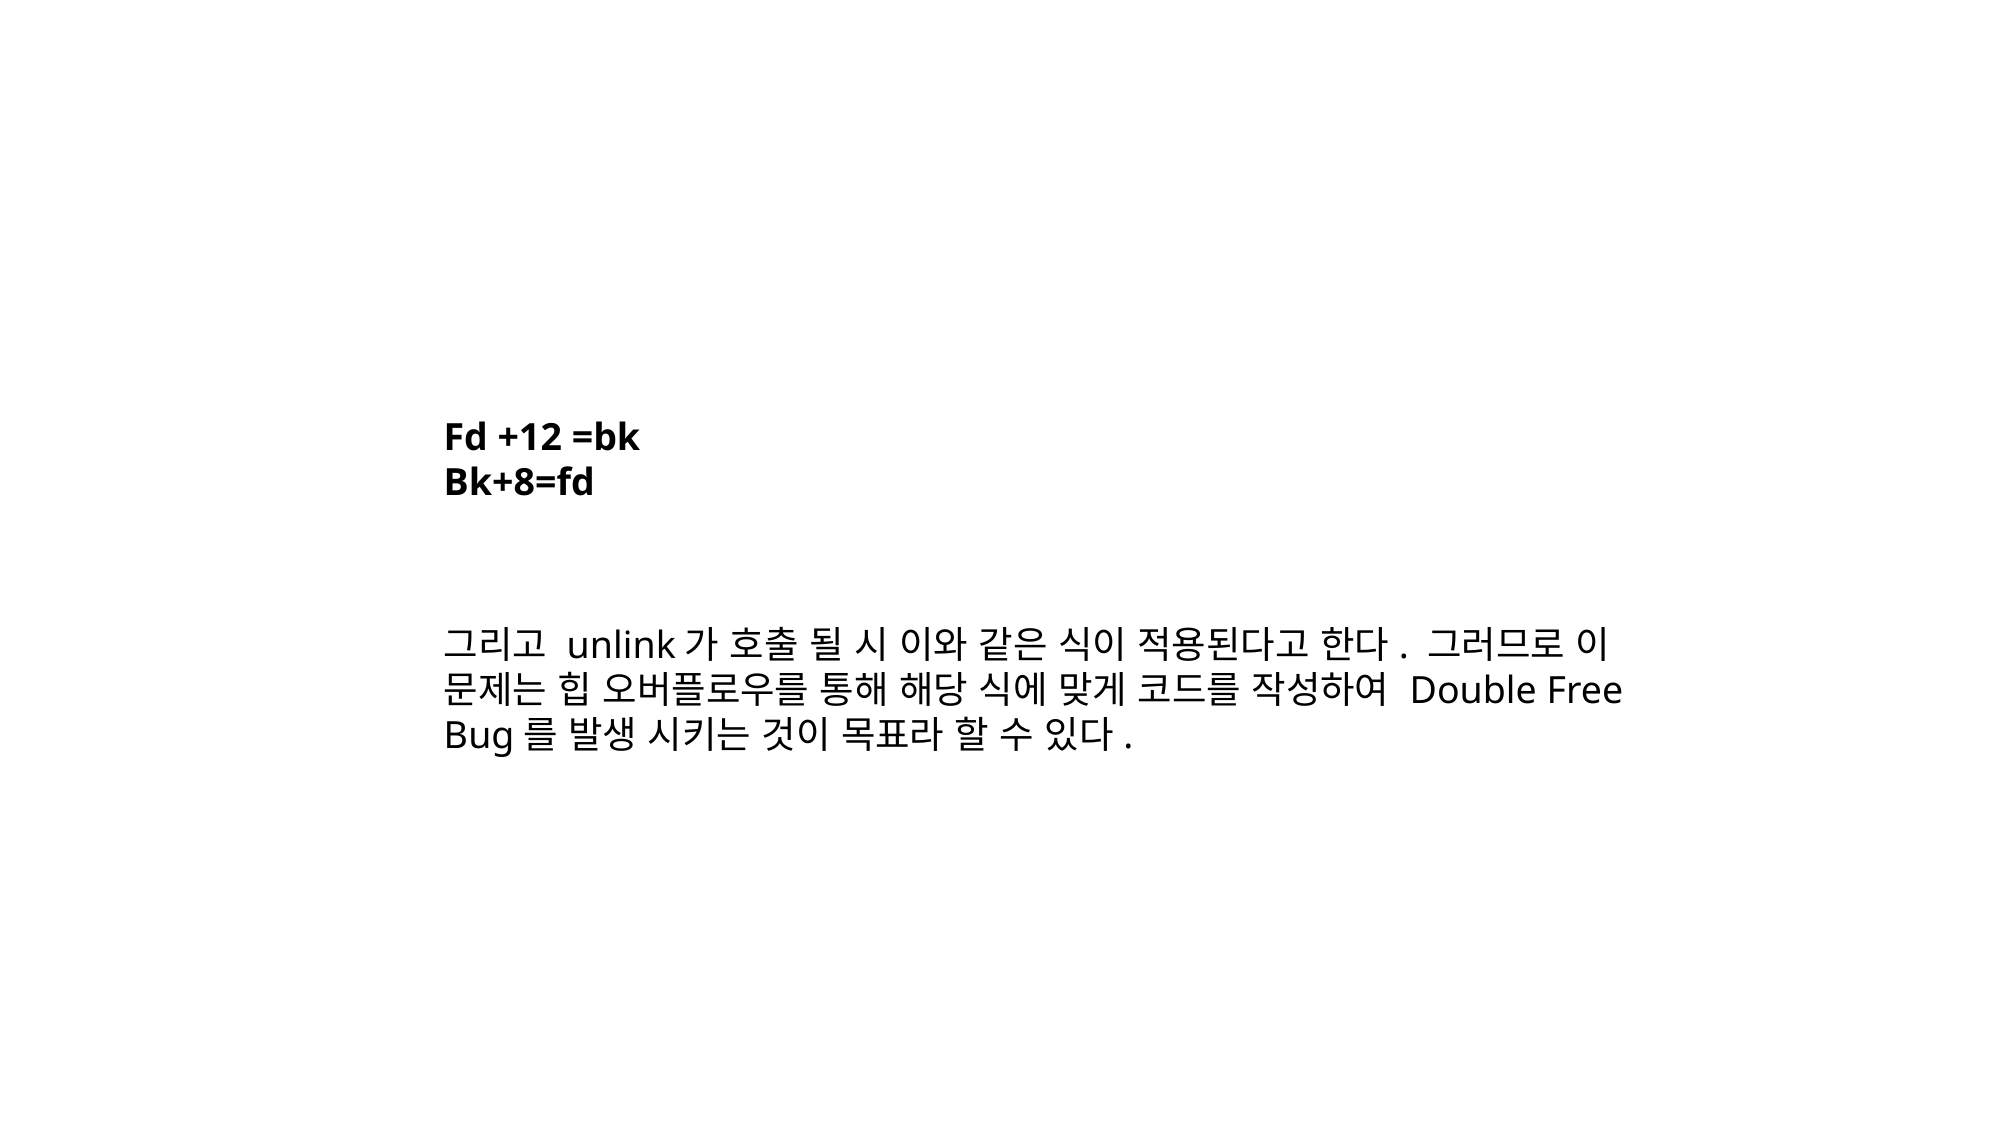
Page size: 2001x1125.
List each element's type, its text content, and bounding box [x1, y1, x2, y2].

text_box Fd +12 =bk Bk+8=fd [428, 405, 1632, 510]
text_box 그리고 unlink가 호출 될 시 이와 같은 식이 적용된다고 한다. 그러므로 이 문제는 힙 오버플로우를 통해 해당 식에 맞게 코드를 작성하여 Double Free Bug를 발생 시키는 것이 목표라 할 수 있다. [428, 613, 1695, 764]
